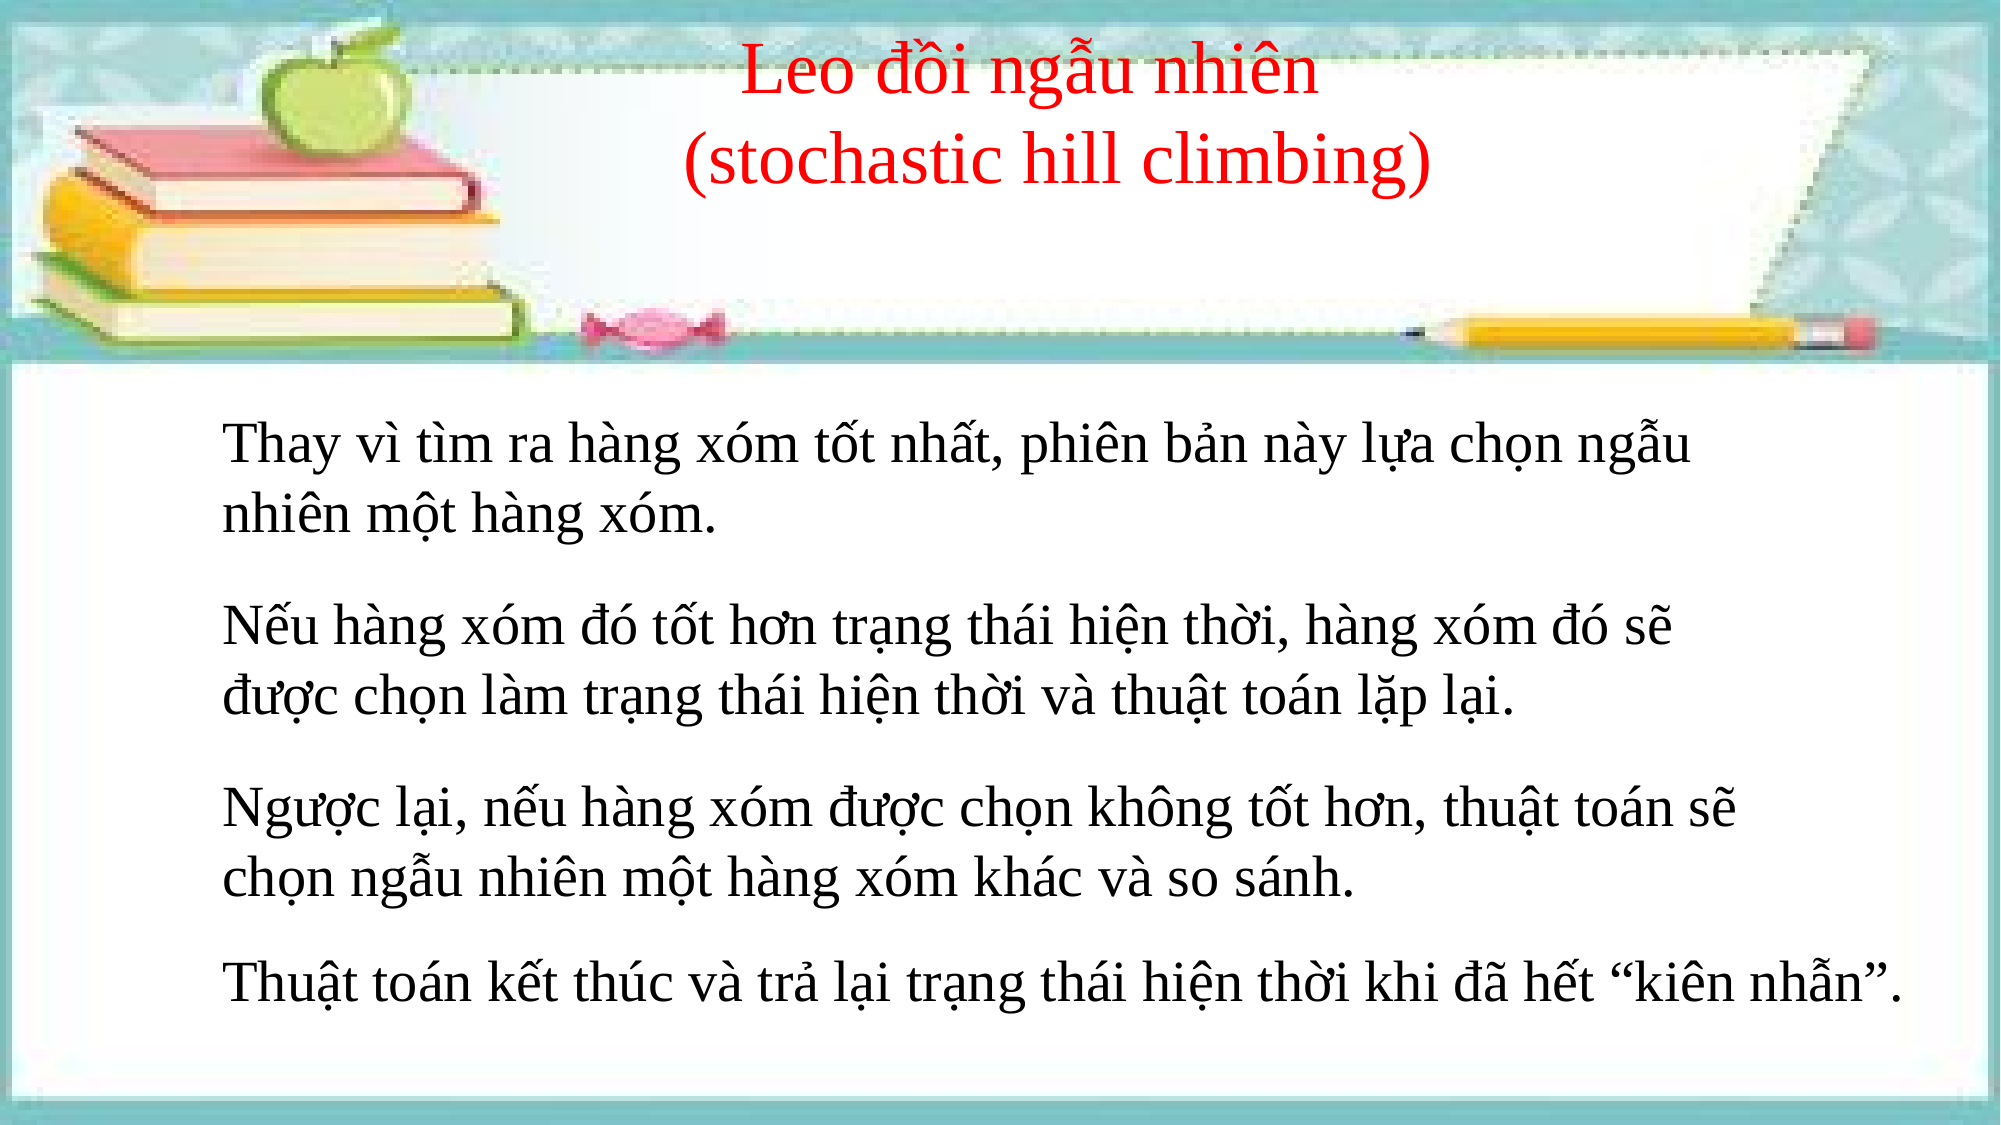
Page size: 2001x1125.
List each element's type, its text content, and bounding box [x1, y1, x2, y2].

text_box Leo đồi ngẫu nhiên (stochastic hill climbing) [668, 10, 1448, 206]
text_box Nếu hàng xóm đó tốt hơn trạng thái hiện thời, hàng xóm đó sẽ được chọn làm trạng thái hiện thời và thuật toán lặp lại. [207, 578, 1796, 734]
picture [0, 0, 2001, 1125]
text_box Thuật toán kết thúc và trả lại trạng thái hiện thời khi đã hết “kiên nhẫn”. [207, 936, 1976, 1021]
text_box Thay vì tìm ra hàng xóm tốt nhất, phiên bản này lựa chọn ngẫu nhiên một hàng xóm. [207, 396, 1757, 552]
text_box Ngược lại, nếu hàng xóm được chọn không tốt hơn, thuật toán sẽ chọn ngẫu nhiên một hàng xóm khác và so sánh. [207, 760, 1869, 916]
